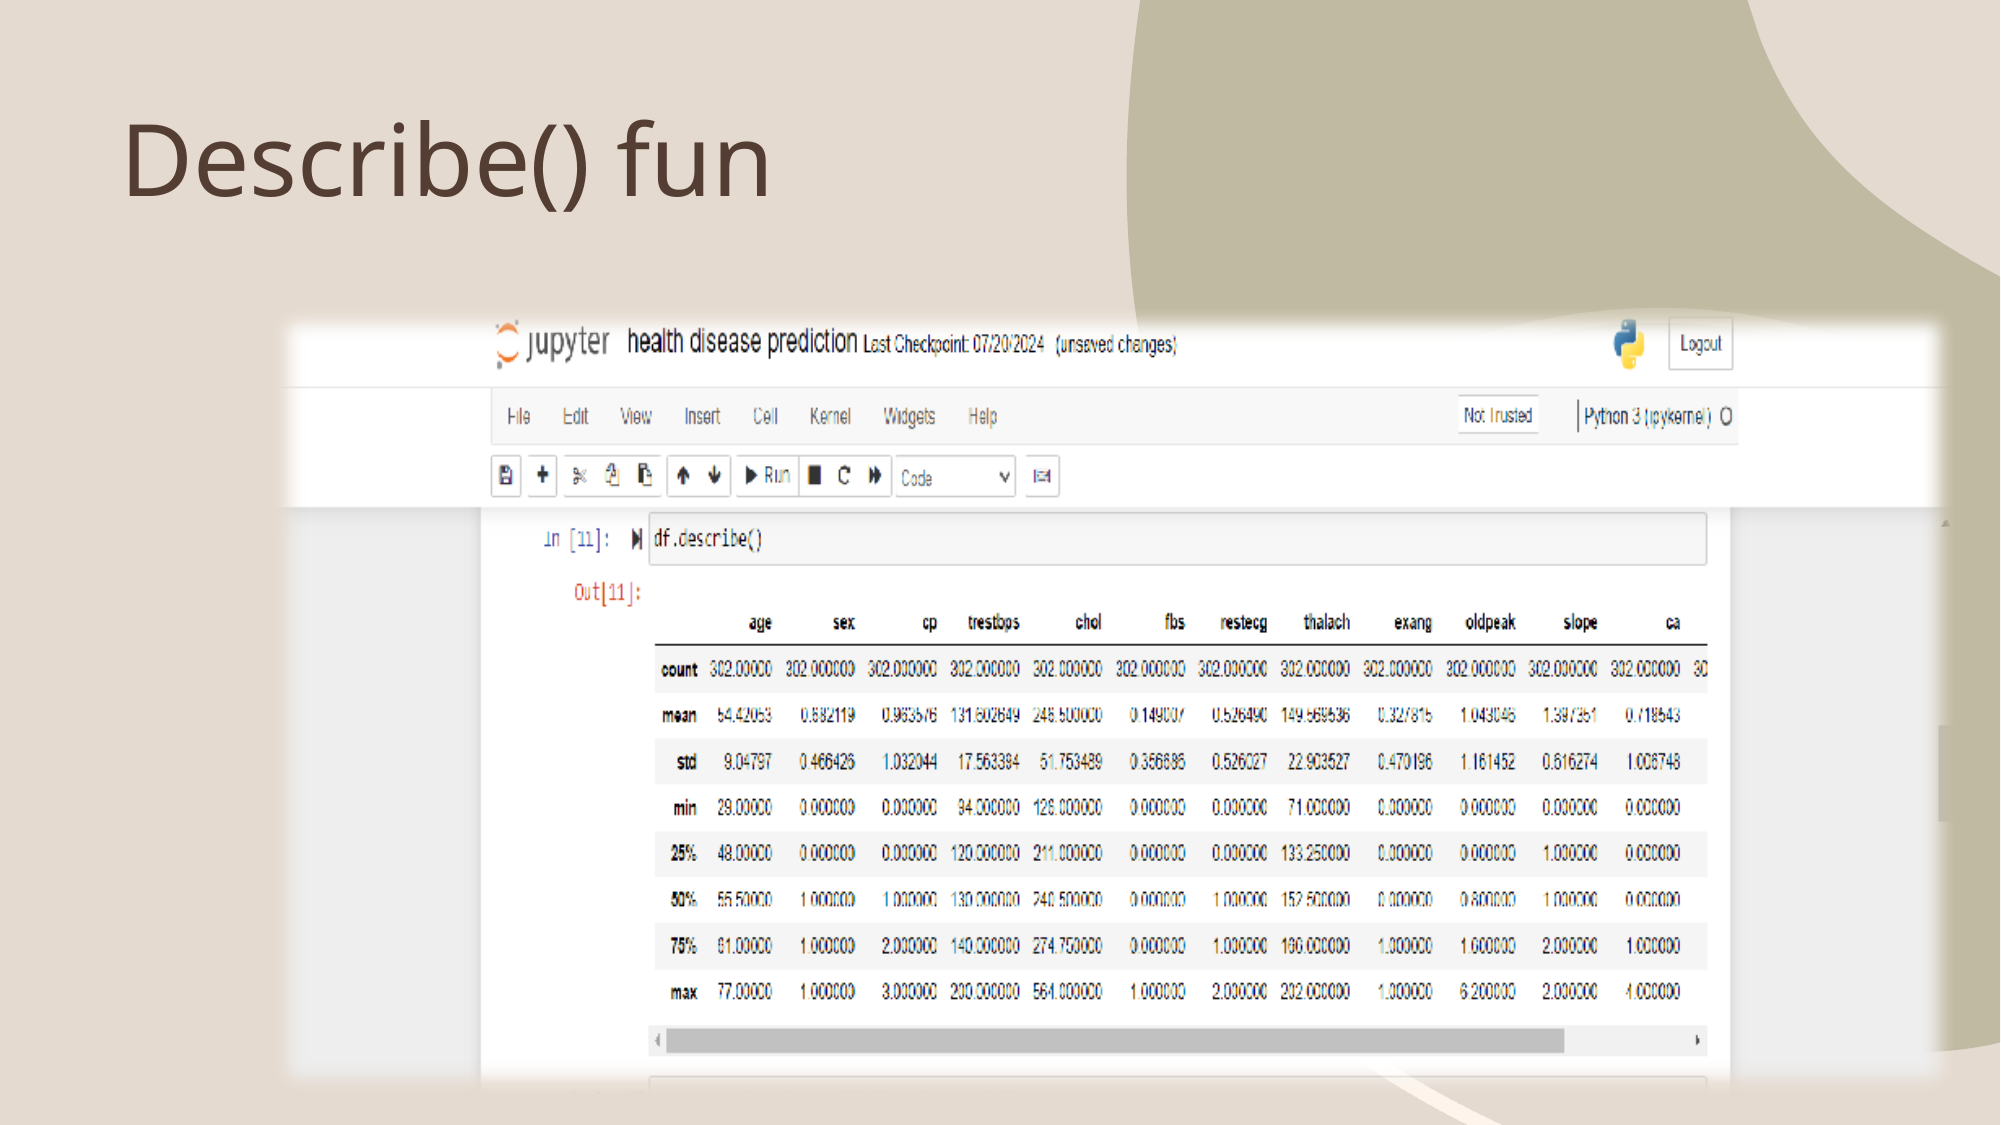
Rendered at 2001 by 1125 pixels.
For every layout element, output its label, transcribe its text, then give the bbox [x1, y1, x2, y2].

title Describe() fun [105, 31, 1453, 308]
picture [273, 307, 1955, 1125]
